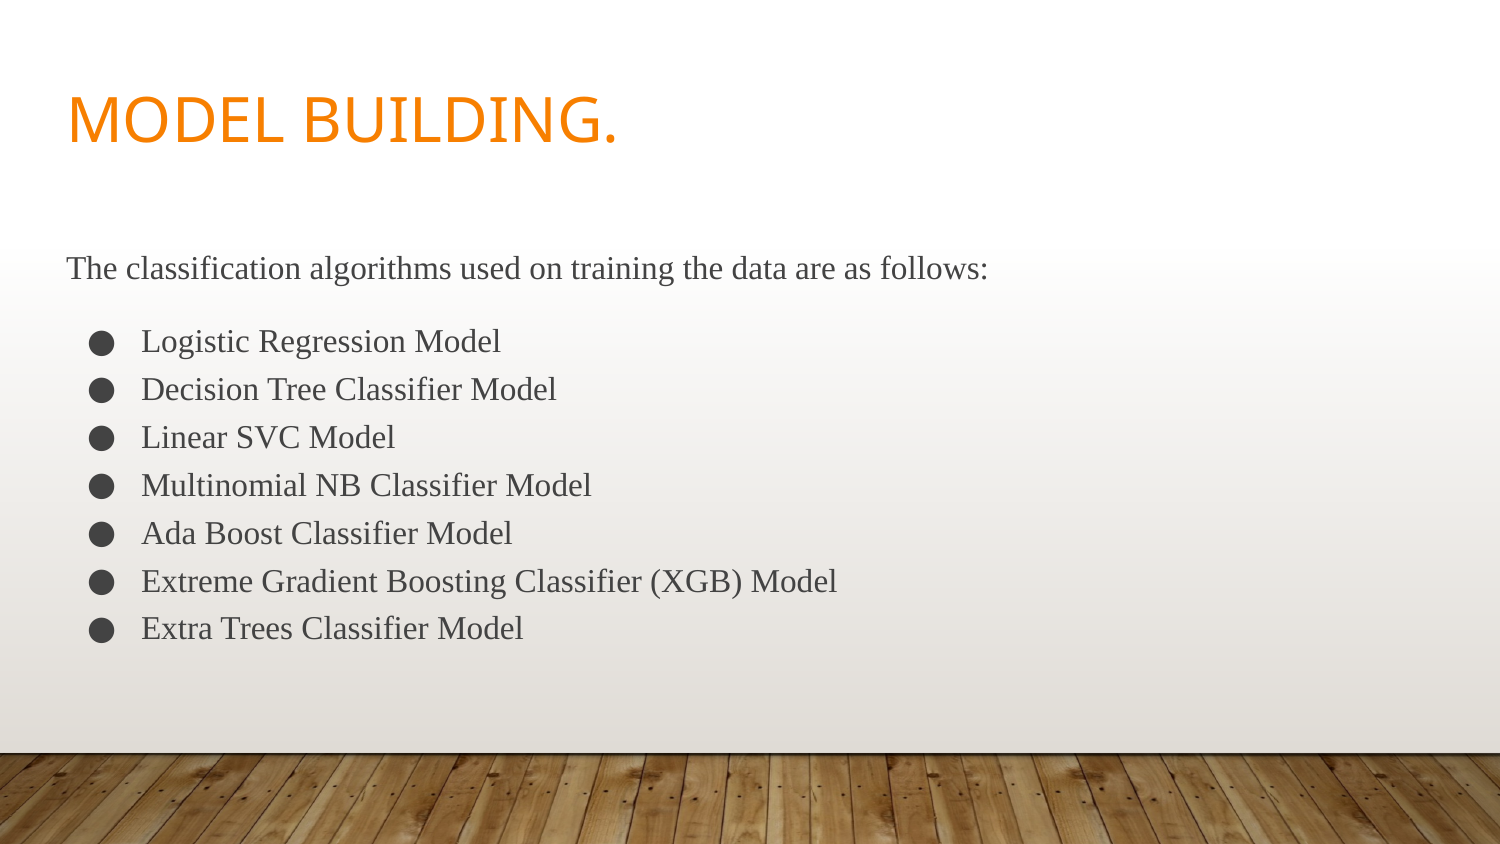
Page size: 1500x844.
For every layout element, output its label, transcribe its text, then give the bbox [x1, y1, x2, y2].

list The classification algorithms used on training the data are as follows: Logistic Regression Model Decision Tree Classifier Model Linear SVC Model Multinomial NB Classifier Model Ada Boost Classifier Model Extreme Gradient Boosting Classifier (XGB) Model Extra Trees Classifier Model [51, 223, 1449, 729]
title MODEL BUILDING. [51, 72, 1449, 167]
picture [0, 753, 1500, 844]
